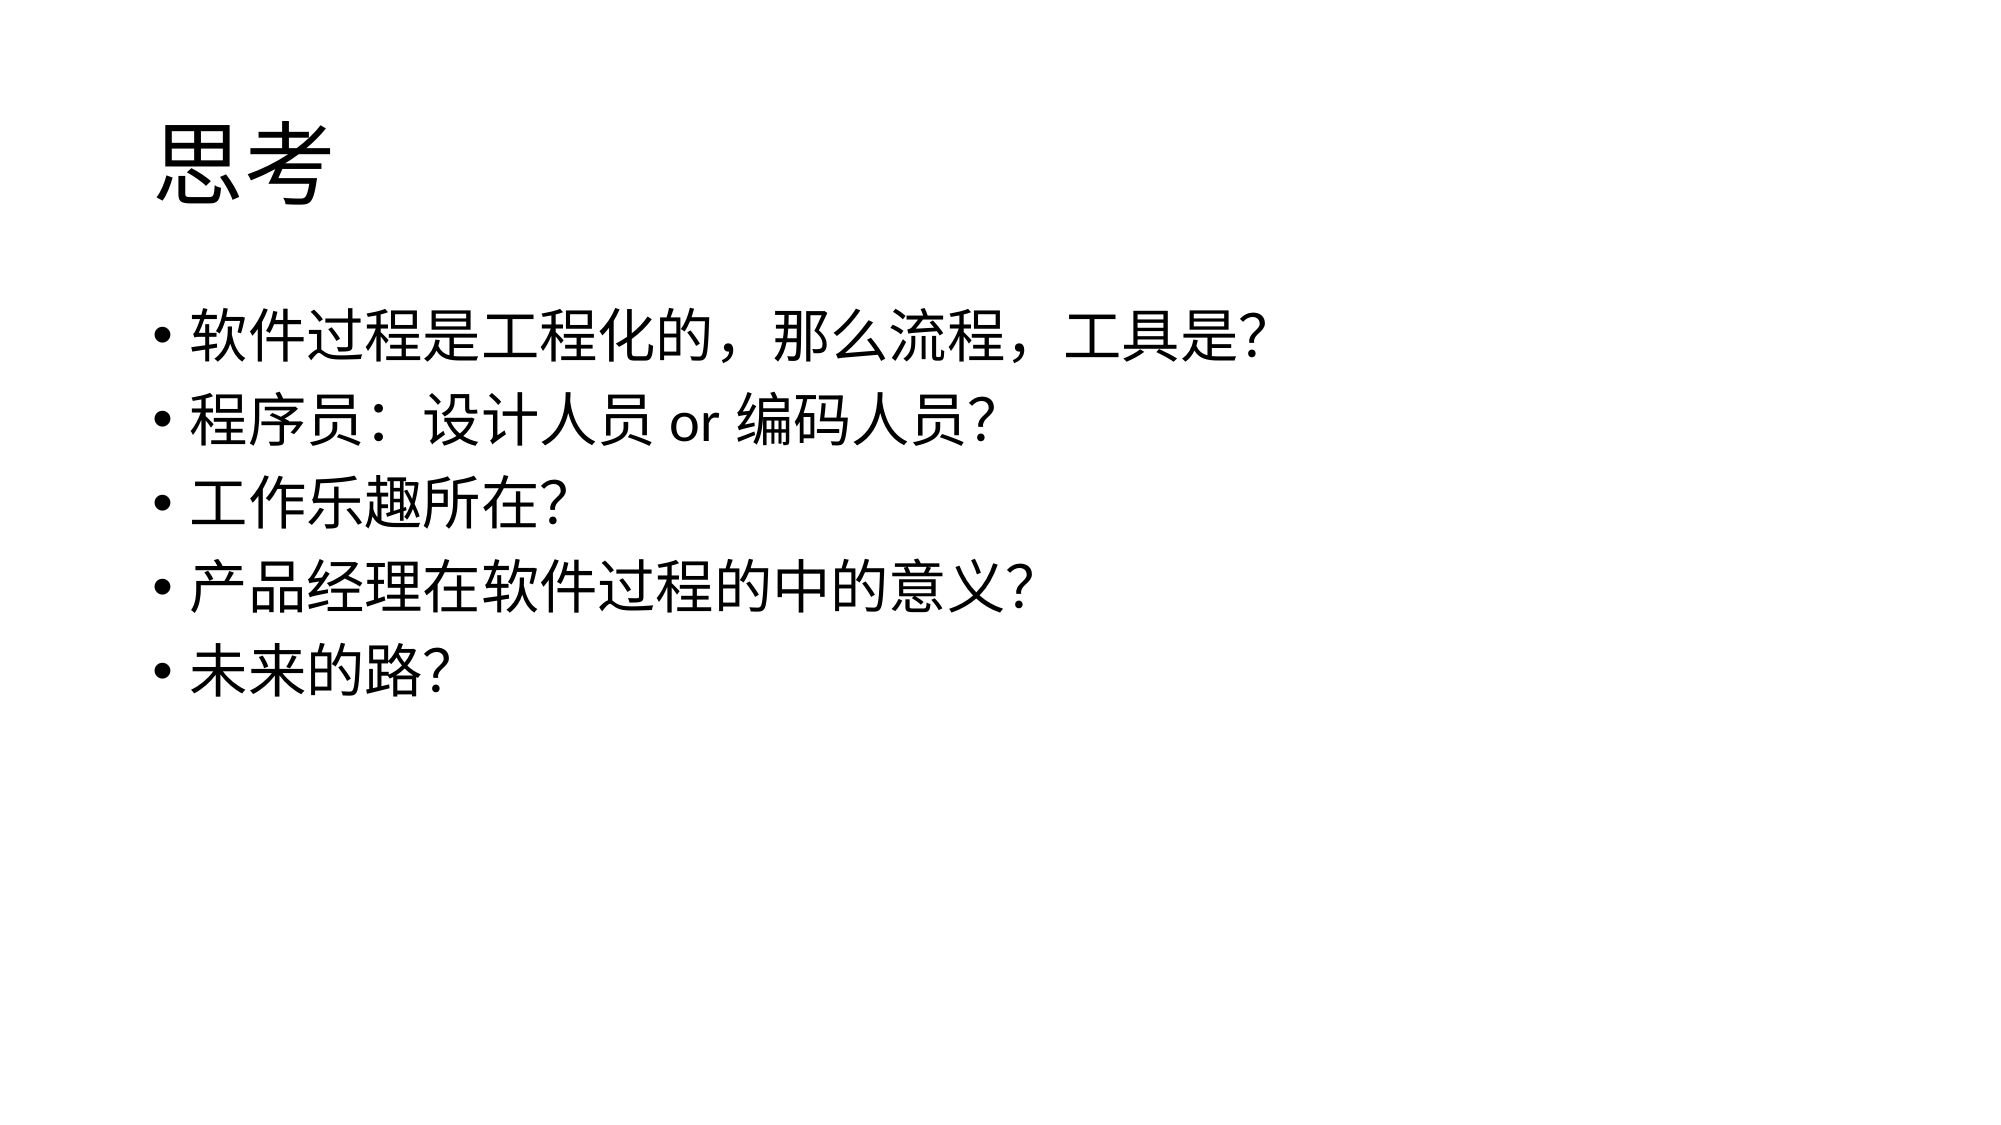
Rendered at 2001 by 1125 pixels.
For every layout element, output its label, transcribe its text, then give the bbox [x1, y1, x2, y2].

list 软件过程是工程化的，那么流程，工具是？ 程序员：设计人员or编码人员？ 工作乐趣所在？ 产品经理在软件过程的中的意义？ 未来的路？ [137, 299, 1863, 1014]
title 思考 [137, 59, 1863, 278]
